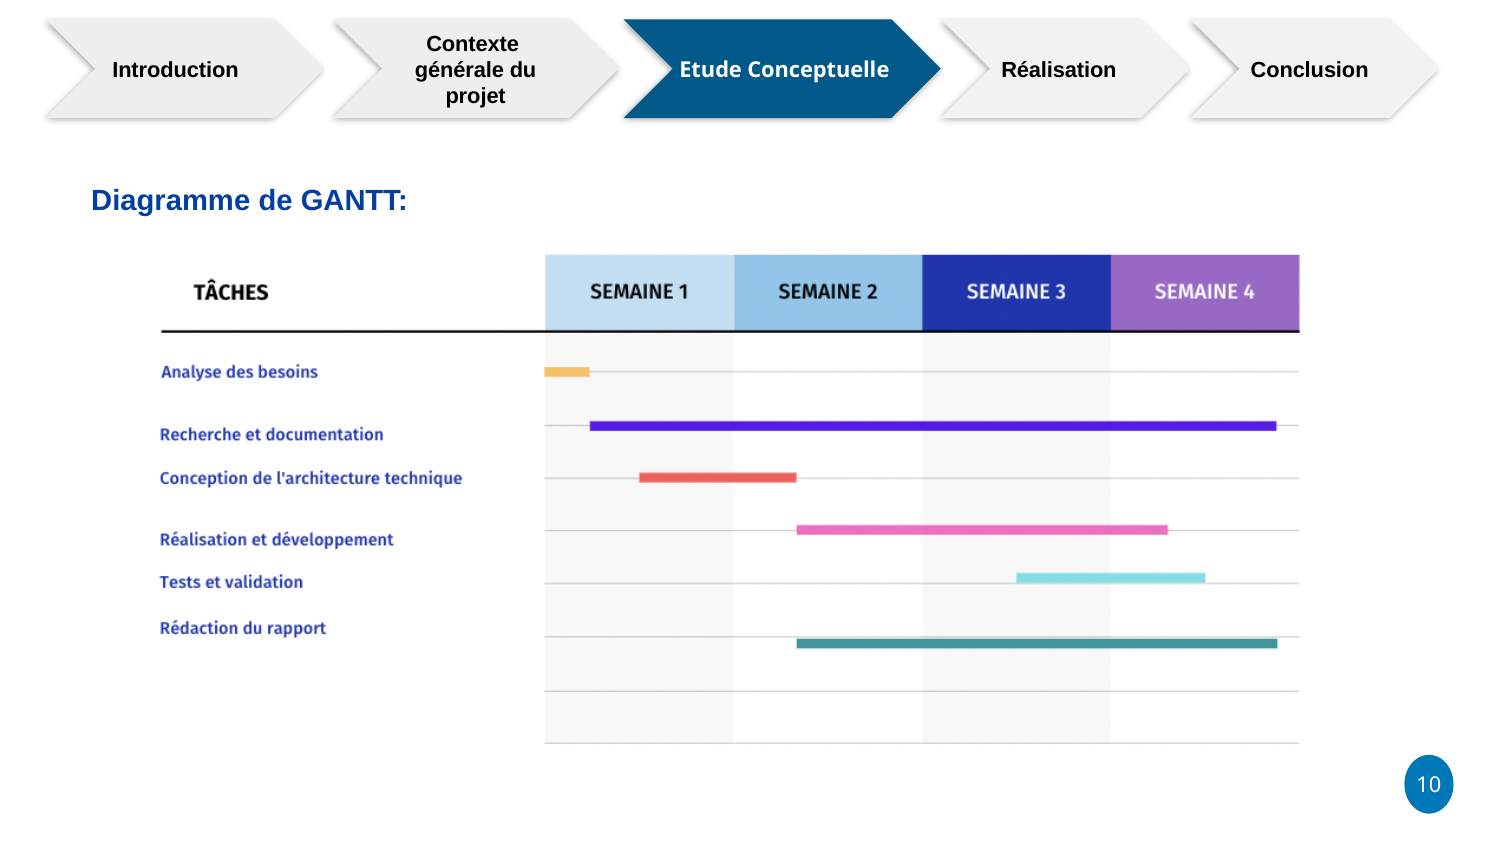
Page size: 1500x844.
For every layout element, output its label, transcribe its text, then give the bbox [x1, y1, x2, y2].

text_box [45, 19, 1440, 119]
picture [143, 242, 1321, 771]
text_box 10 [1402, 752, 1456, 816]
text_box Diagramme de GANTT: [76, 173, 827, 224]
